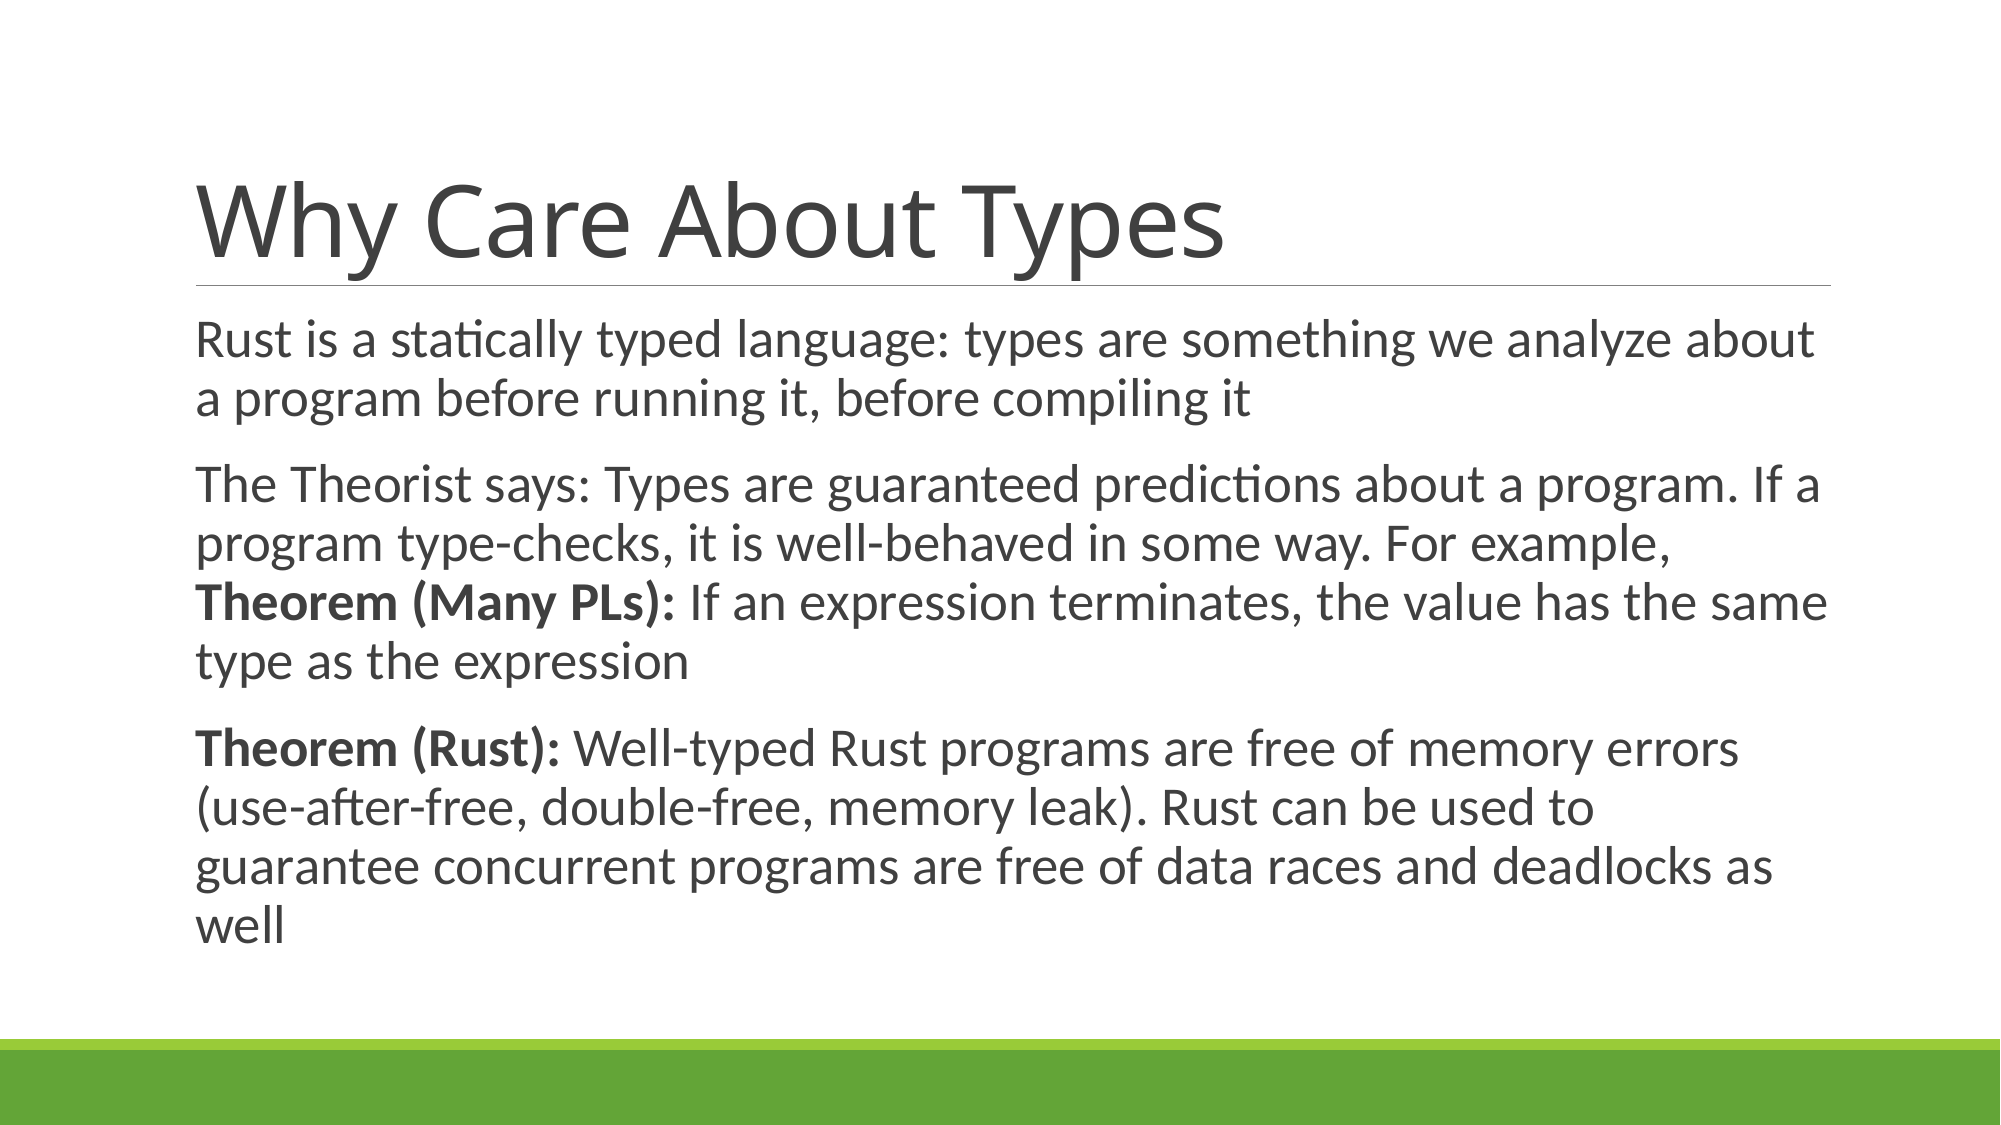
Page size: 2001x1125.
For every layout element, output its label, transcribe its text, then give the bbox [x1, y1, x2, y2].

list Rust is a statically typed language: types are something we analyze about a program before running it, before compiling it The Theorist says: Types are guaranteed predictions about a program. If a program type-checks, it is well-behaved in some way. For example, Theorem (Many PLs): If an expression terminates, the value has the same type as the expression Theorem (Rust): Well-typed Rust programs are free of memory errors (use-after-free, double-free, memory leak). Rust can be used to guarantee concurrent programs are free of data races and deadlocks as well [180, 302, 1830, 963]
title Why Care About Types [180, 47, 1830, 285]
